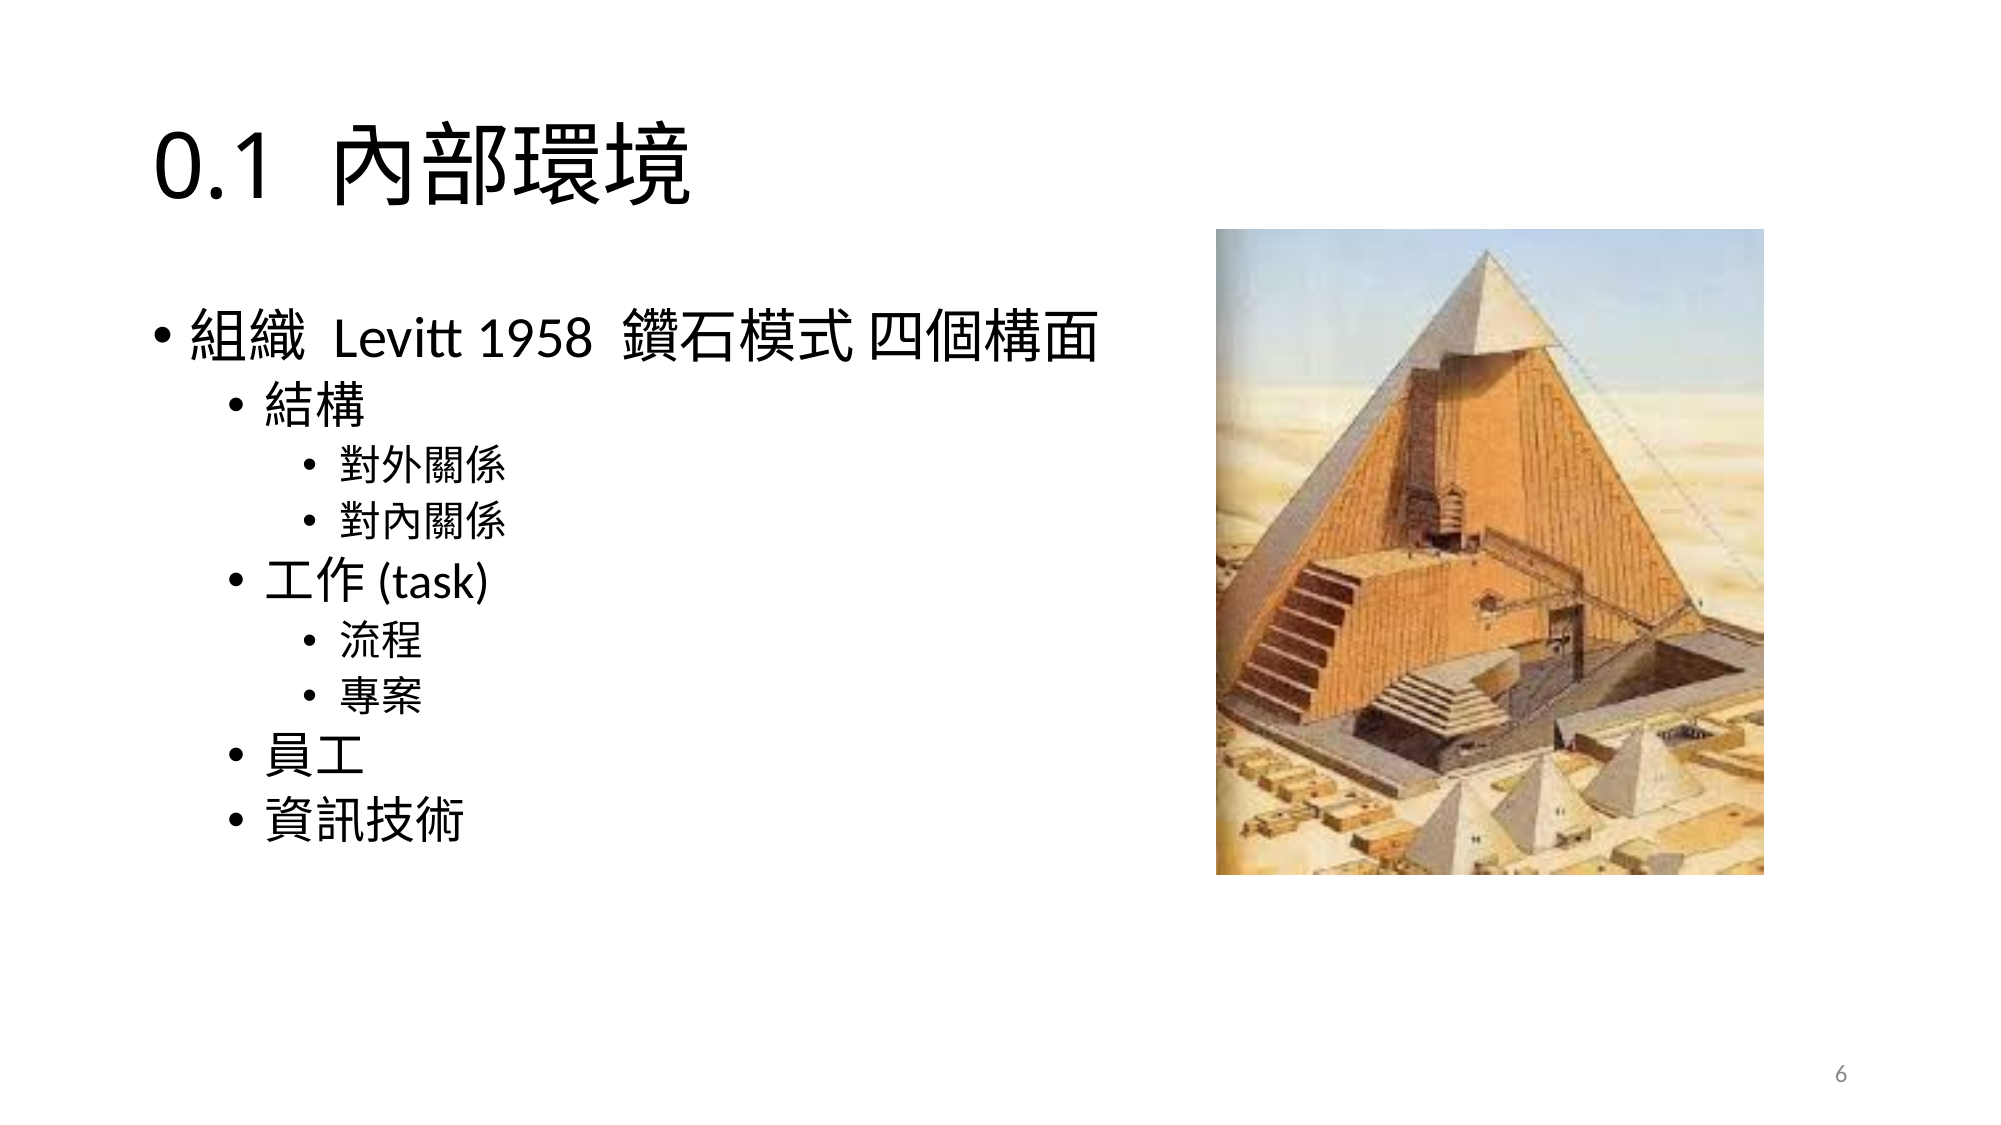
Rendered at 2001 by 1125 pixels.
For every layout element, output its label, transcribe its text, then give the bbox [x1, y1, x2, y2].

list 組織 Levitt 1958 鑽石模式 四個構面 結構 對外關係 對內關係 工作(task) 流程 專案 員工 資訊技術 [137, 299, 1863, 1014]
slide_number 6 [1412, 1042, 1863, 1103]
title 0.1 內部環境 [137, 59, 1863, 278]
picture [1216, 229, 1765, 875]
